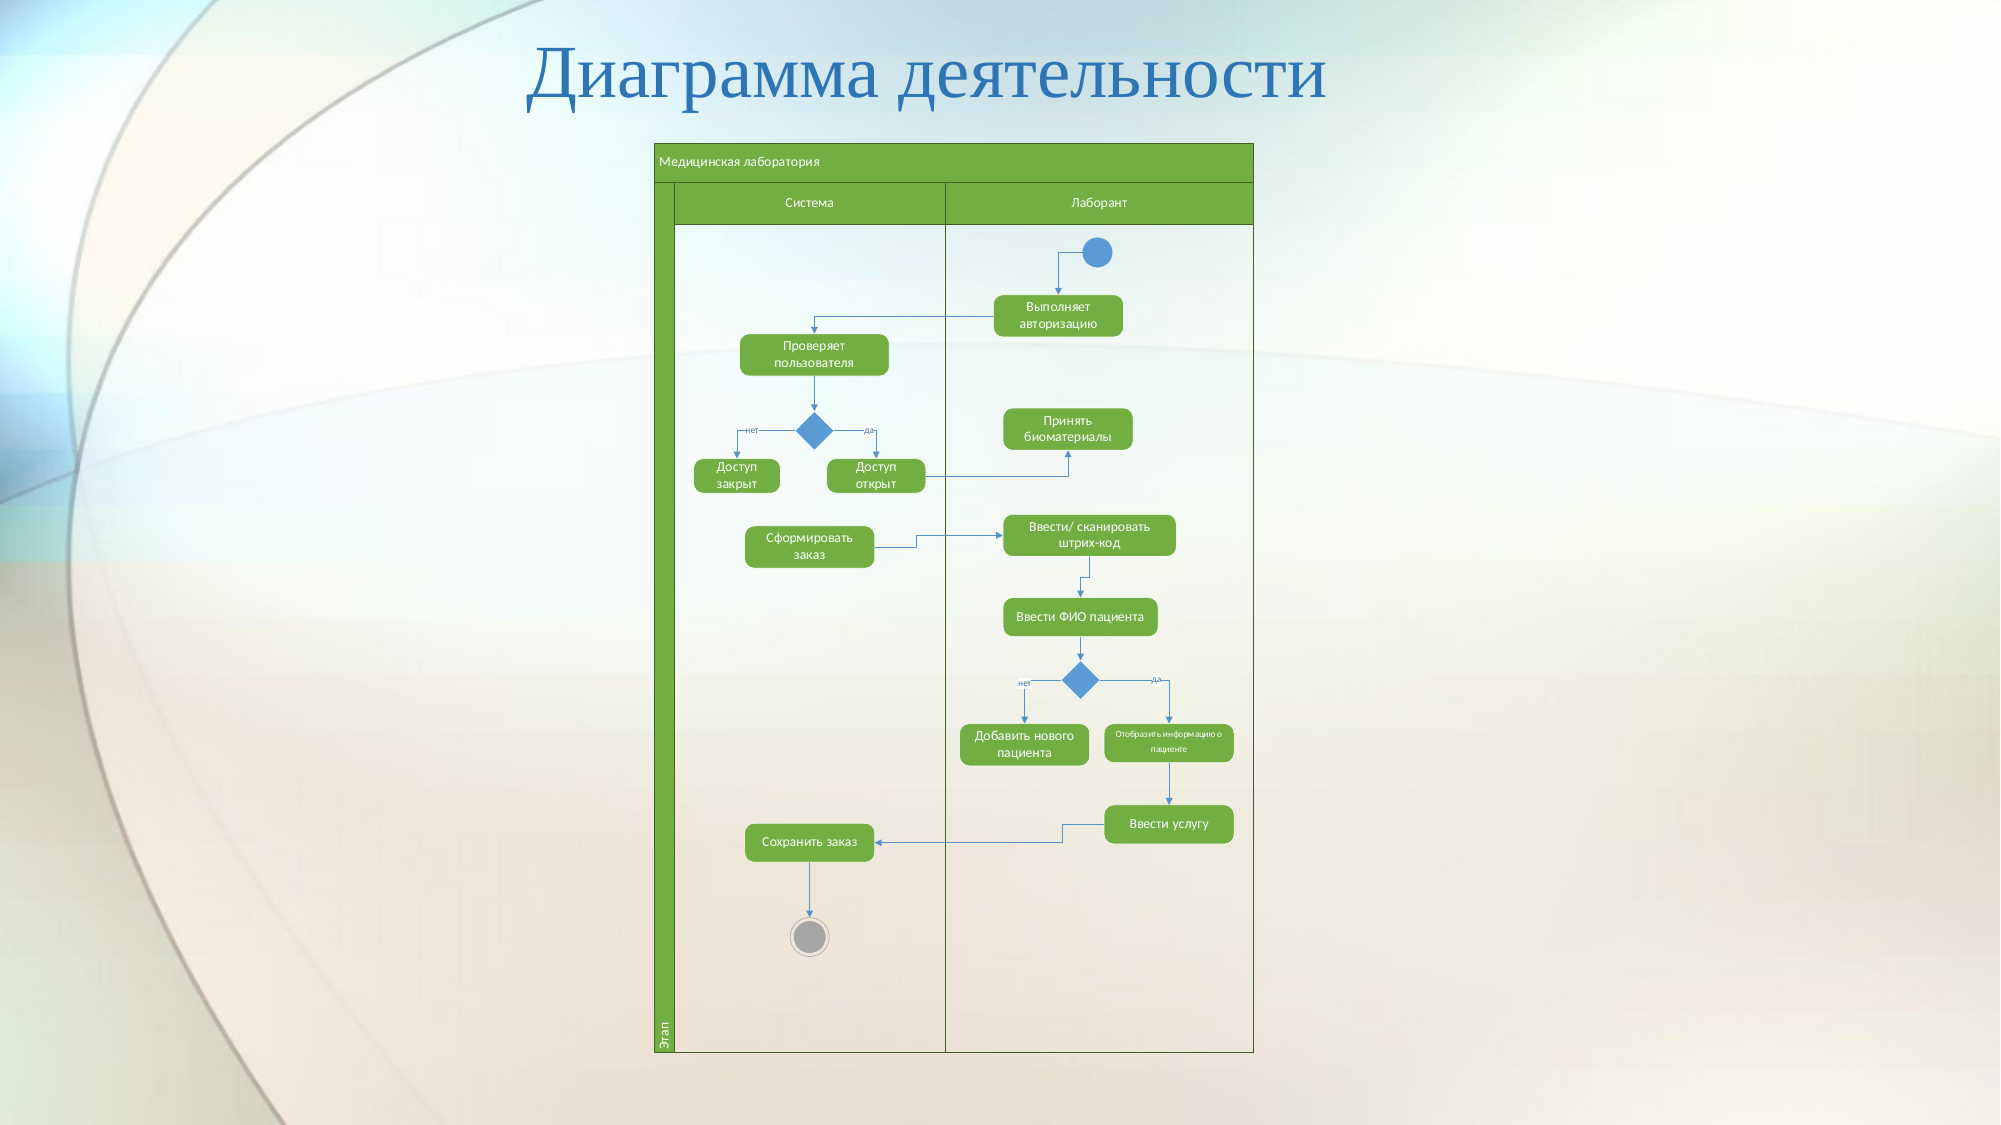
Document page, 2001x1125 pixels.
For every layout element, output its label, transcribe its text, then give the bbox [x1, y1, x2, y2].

picture [0, 0, 2001, 1125]
title Диаграмма деятельности [511, 0, 1993, 177]
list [649, 140, 1255, 1058]
